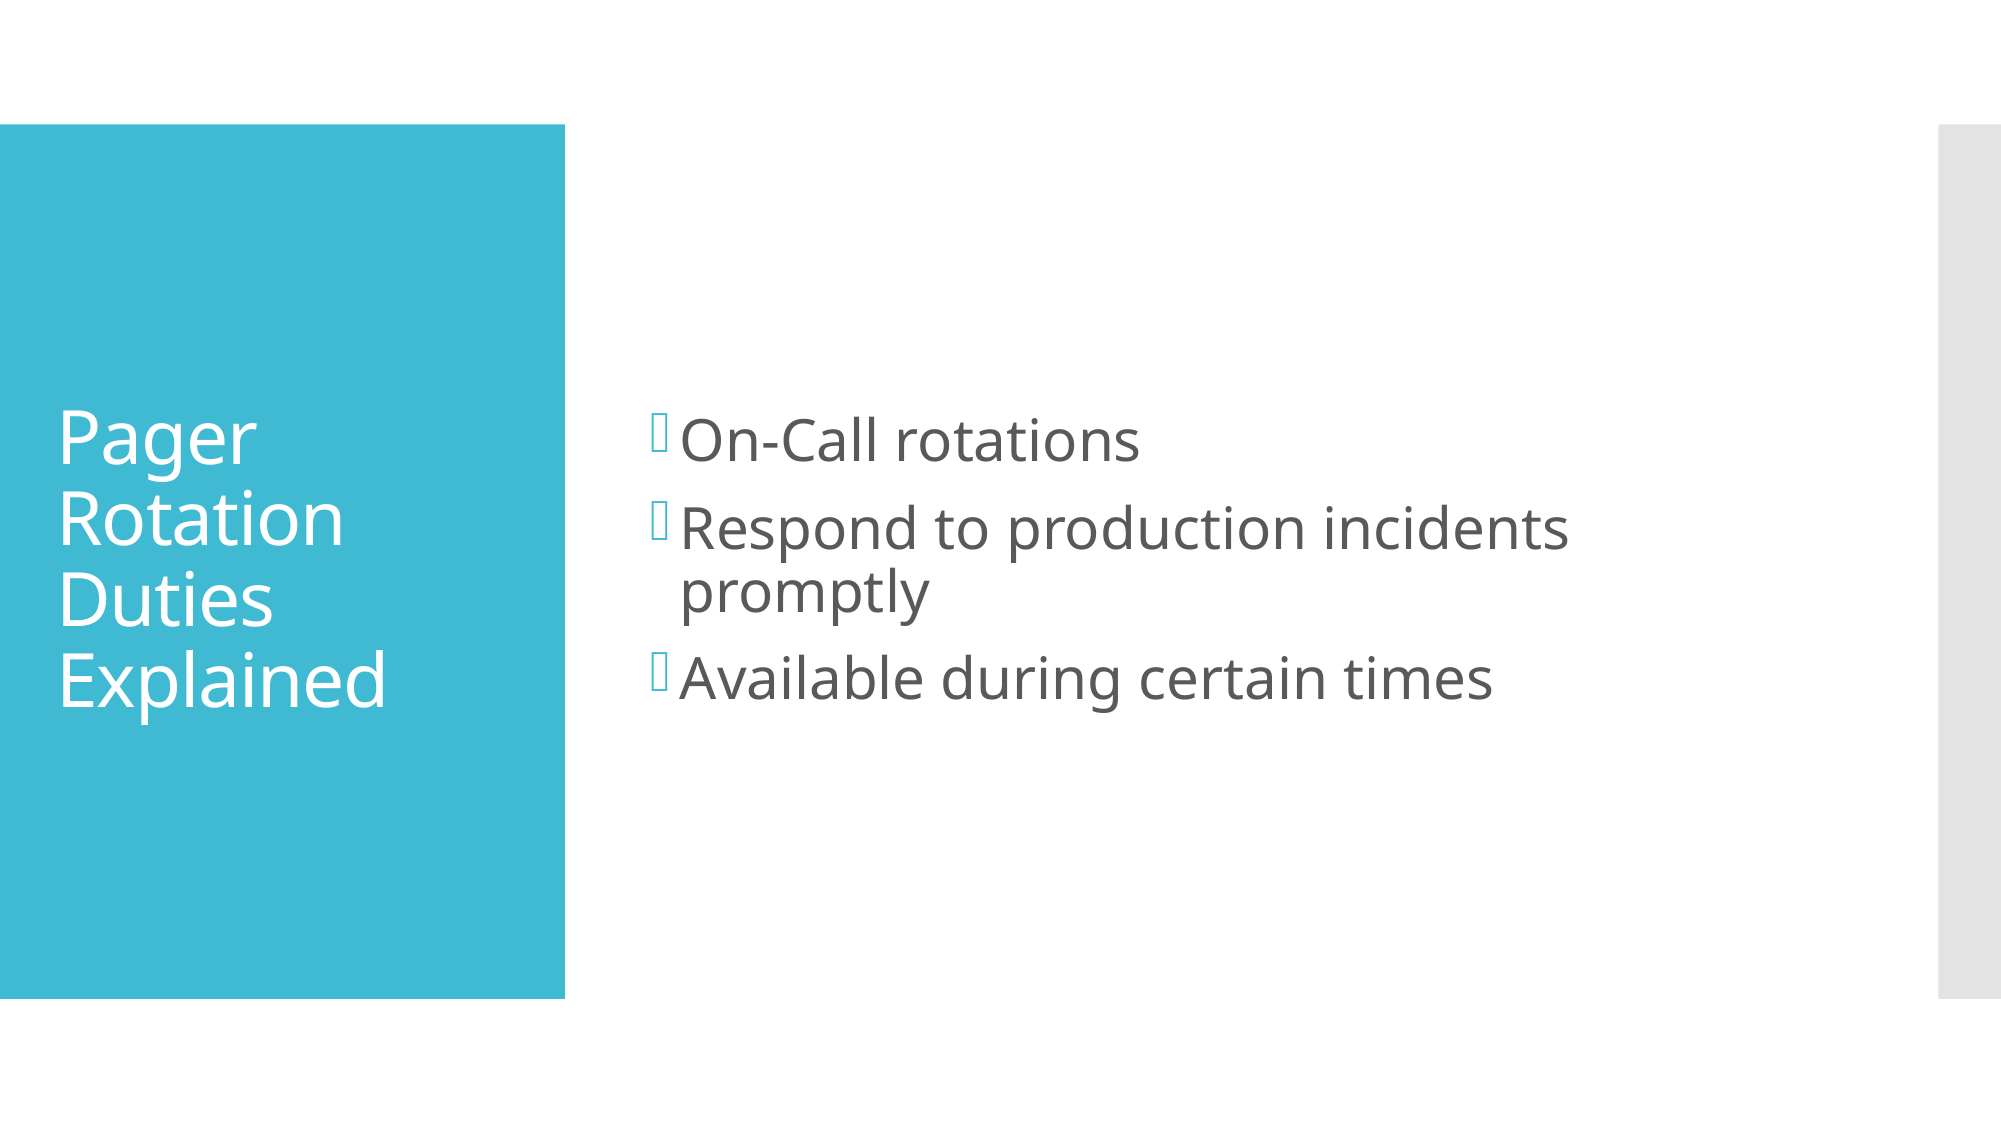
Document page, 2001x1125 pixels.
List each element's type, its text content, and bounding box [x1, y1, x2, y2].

title Pager Rotation Duties Explained [41, 184, 525, 940]
list On-Call rotations Respond to production incidents promptly Available during certain times [634, 141, 1835, 982]
